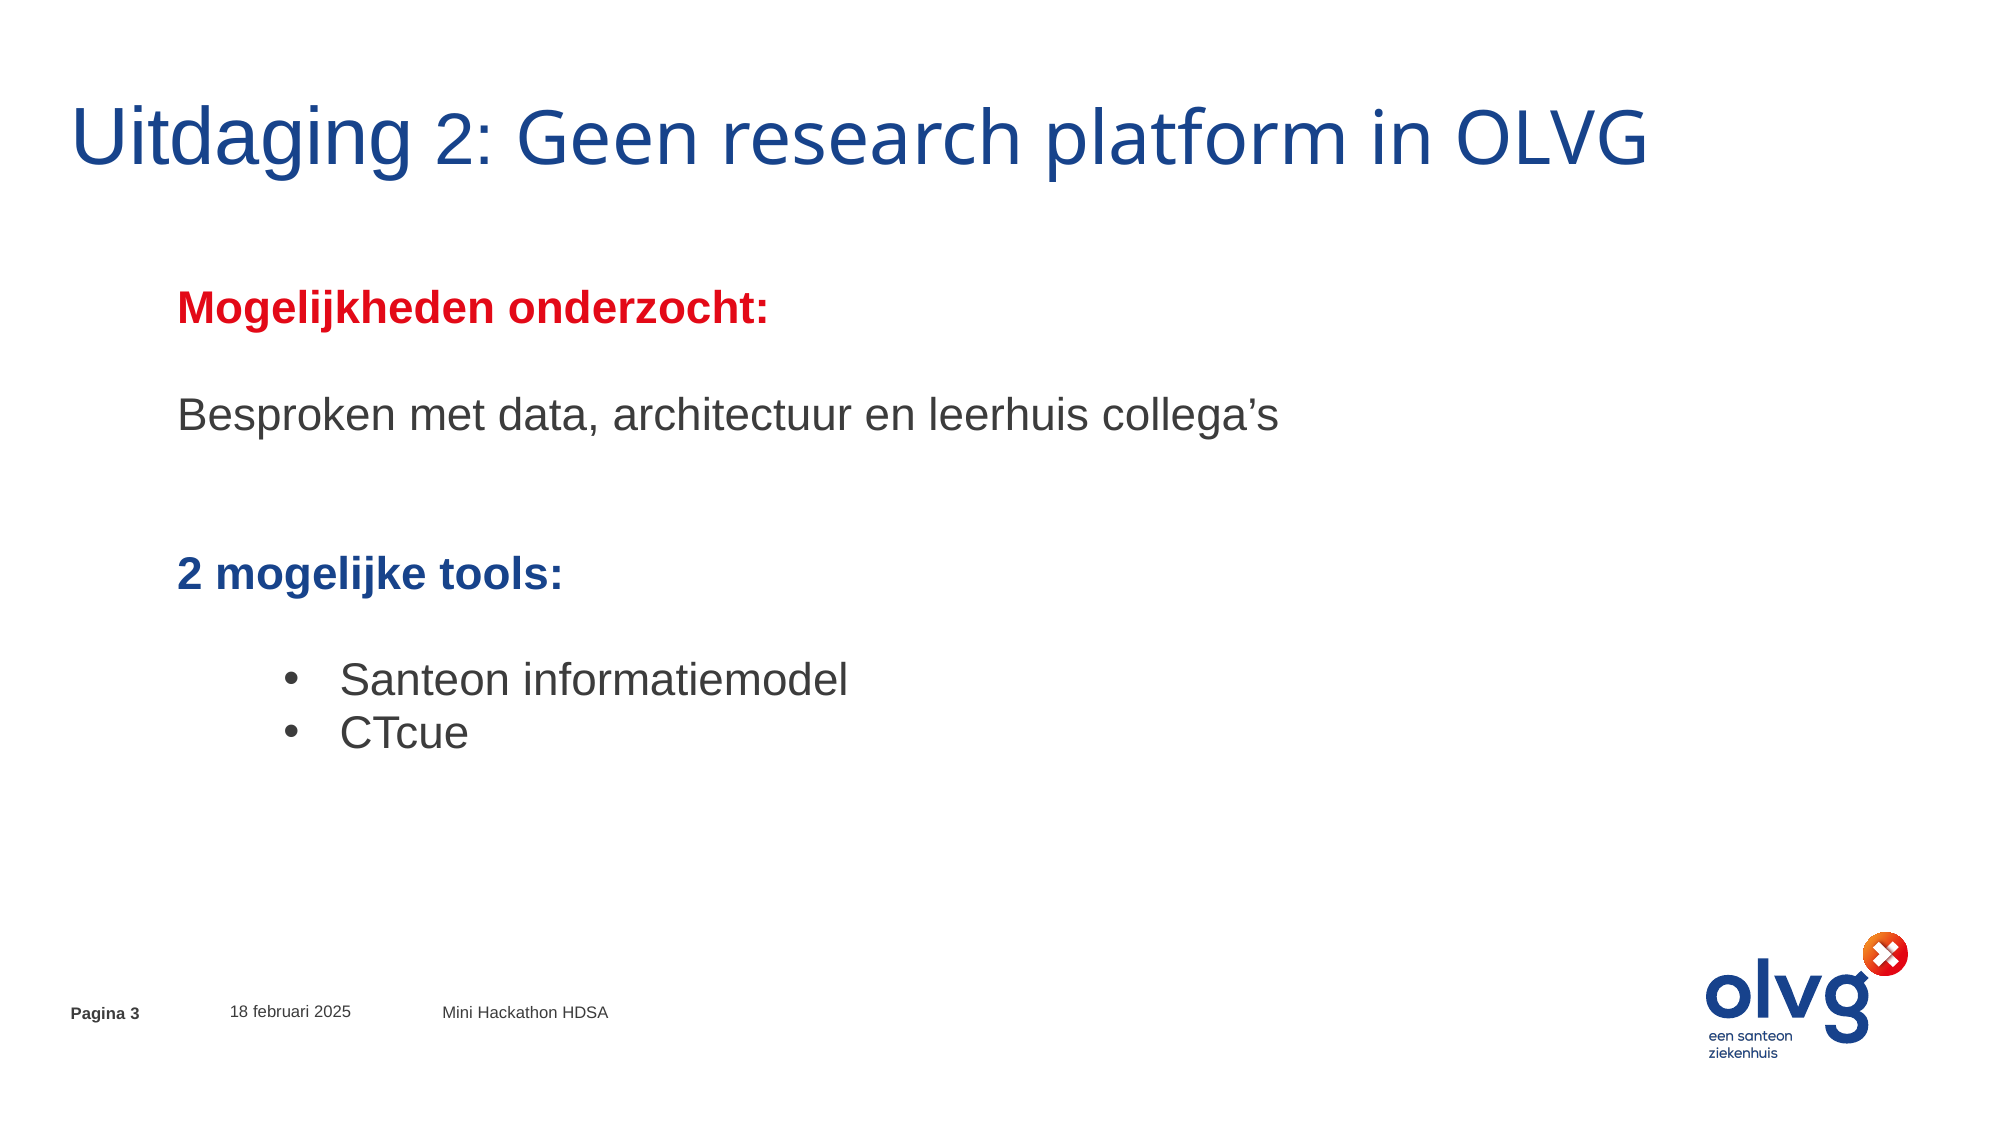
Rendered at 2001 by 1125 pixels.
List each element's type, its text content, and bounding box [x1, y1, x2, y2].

picture [1709, 1031, 1792, 1058]
footer Mini Hackathon HDSA [442, 1001, 1118, 1023]
title Uitdaging 2: Geen research platform in OLVG [70, 107, 1929, 181]
slide_number Pagina 3 [70, 1001, 177, 1023]
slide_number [229, 1000, 390, 1022]
list Mogelijkheden onderzocht: Besproken met data, architectuur en leerhuis collega’s 2 mogelijke tools: Santeon informatiemodel CTcue [176, 226, 1666, 909]
